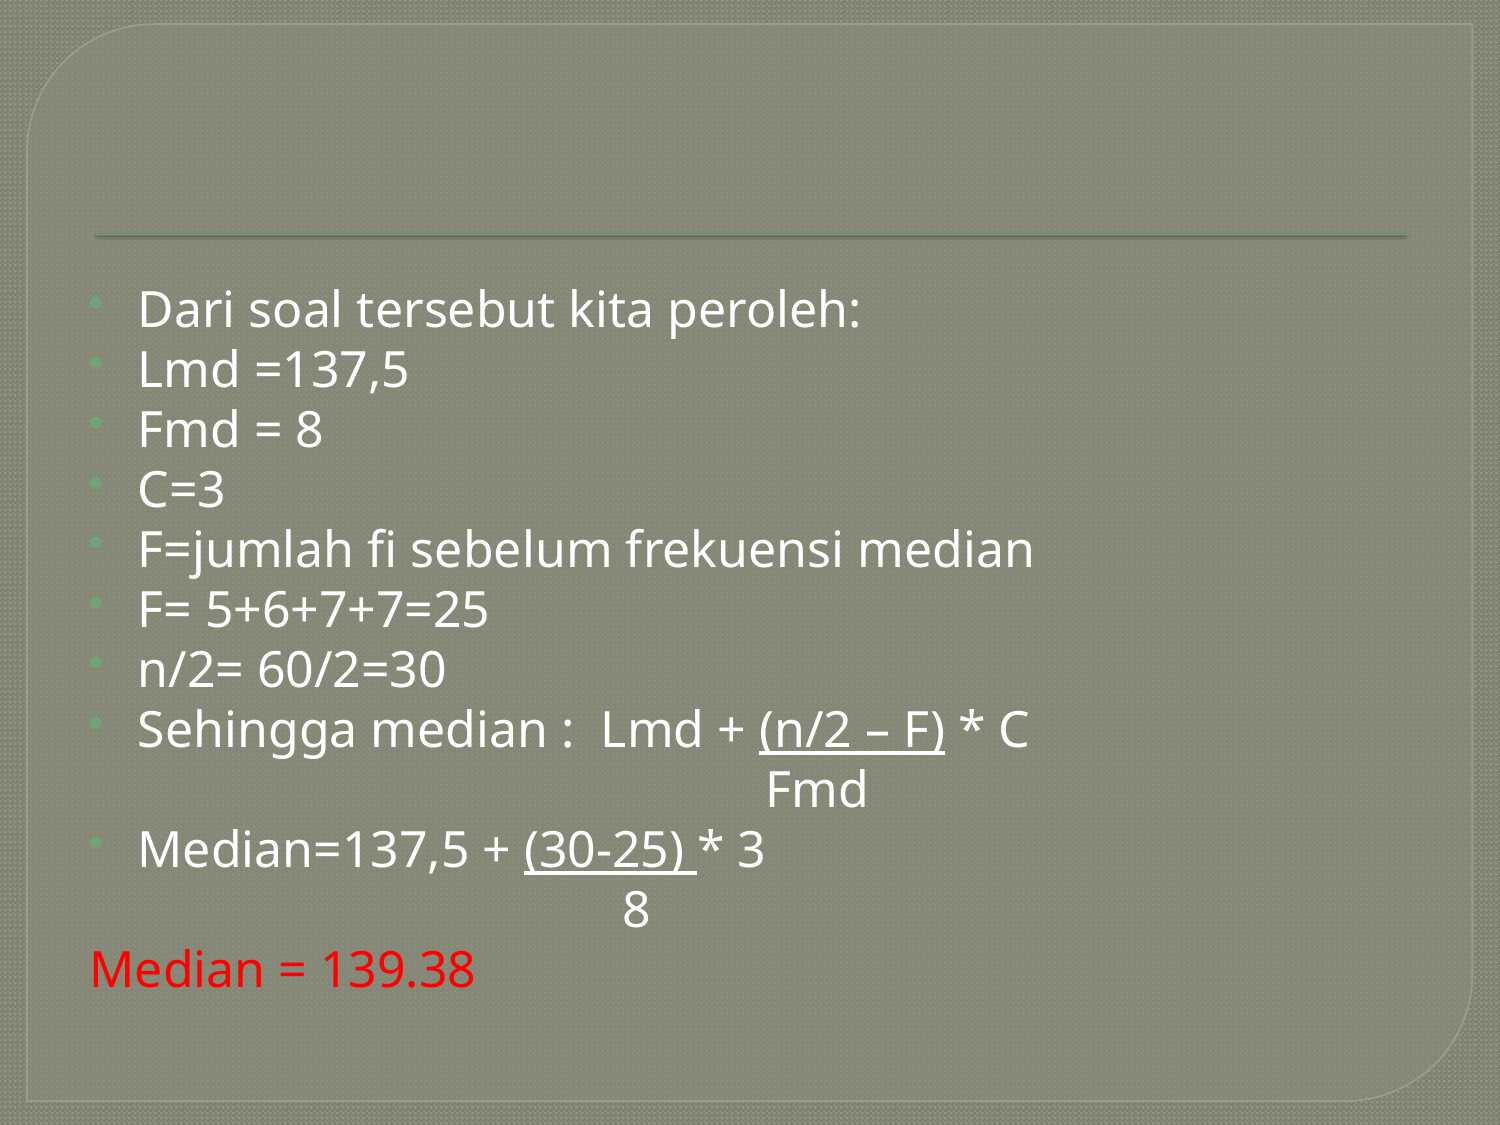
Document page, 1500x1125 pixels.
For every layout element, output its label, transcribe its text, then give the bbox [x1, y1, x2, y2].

list Dari soal tersebut kita peroleh: Lmd =137,5 Fmd = 8 C=3 F=jumlah fi sebelum frekuensi median F= 5+6+7+7=25 n/2= 60/2=30 Sehingga median : Lmd + (n/2 – F) * C Fmd Median=137,5 + (30-25) * 3 8 Median = 139.38 [75, 270, 1425, 1013]
